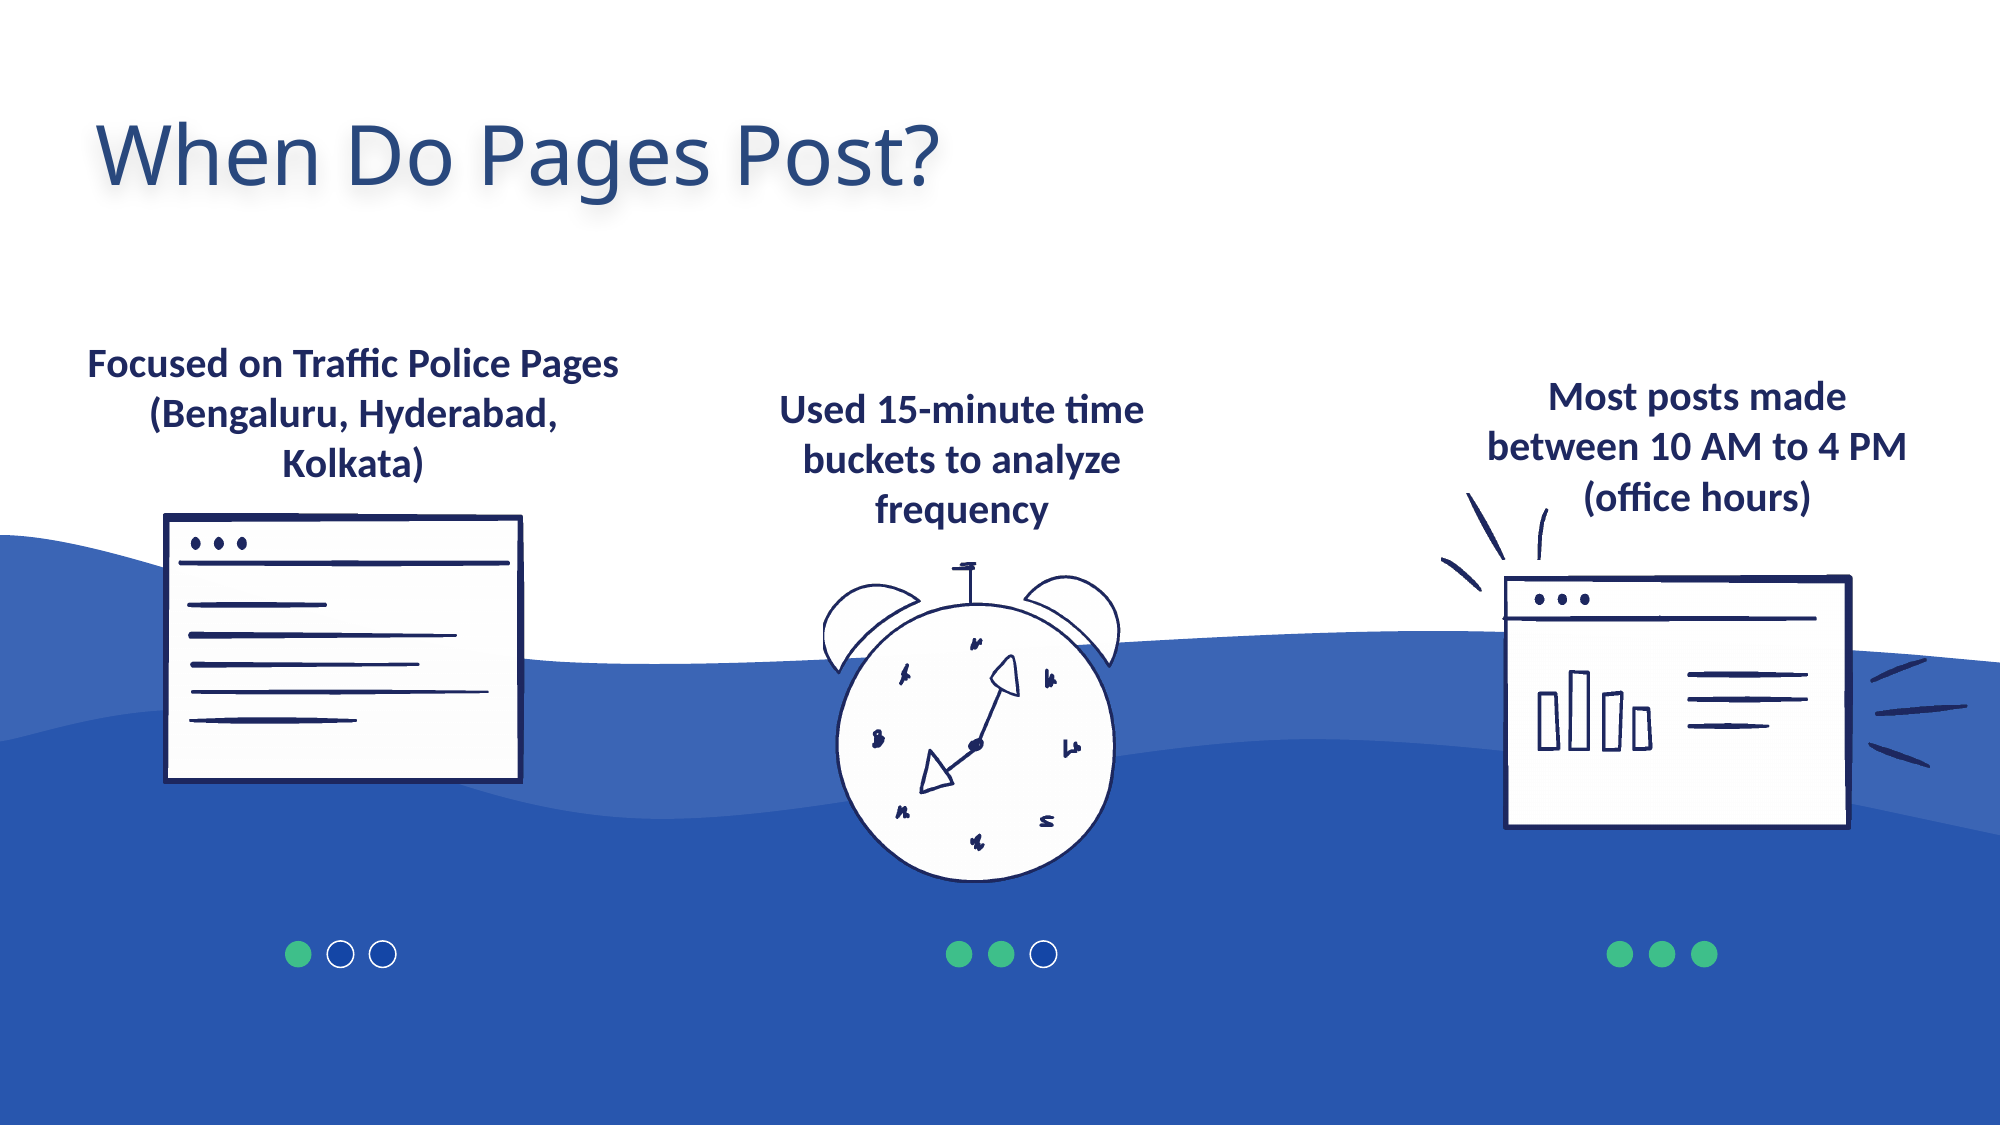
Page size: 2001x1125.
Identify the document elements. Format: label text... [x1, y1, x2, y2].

text_box Most posts made between 10 AM to 4 PM (office hours) [1469, 353, 1925, 492]
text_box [945, 940, 1057, 968]
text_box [1606, 940, 1718, 968]
picture [163, 513, 526, 784]
text_box When Do Pages Post? [80, 86, 1535, 217]
picture [1440, 493, 1968, 831]
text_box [284, 940, 397, 968]
text_box Focused on Traffic Police Pages (Bengaluru, Hyderabad, Kolkata) [80, 301, 627, 520]
text_box Used 15-minute time buckets to analyze frequency [718, 350, 1206, 532]
picture [822, 561, 1122, 883]
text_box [0, 534, 2000, 1125]
